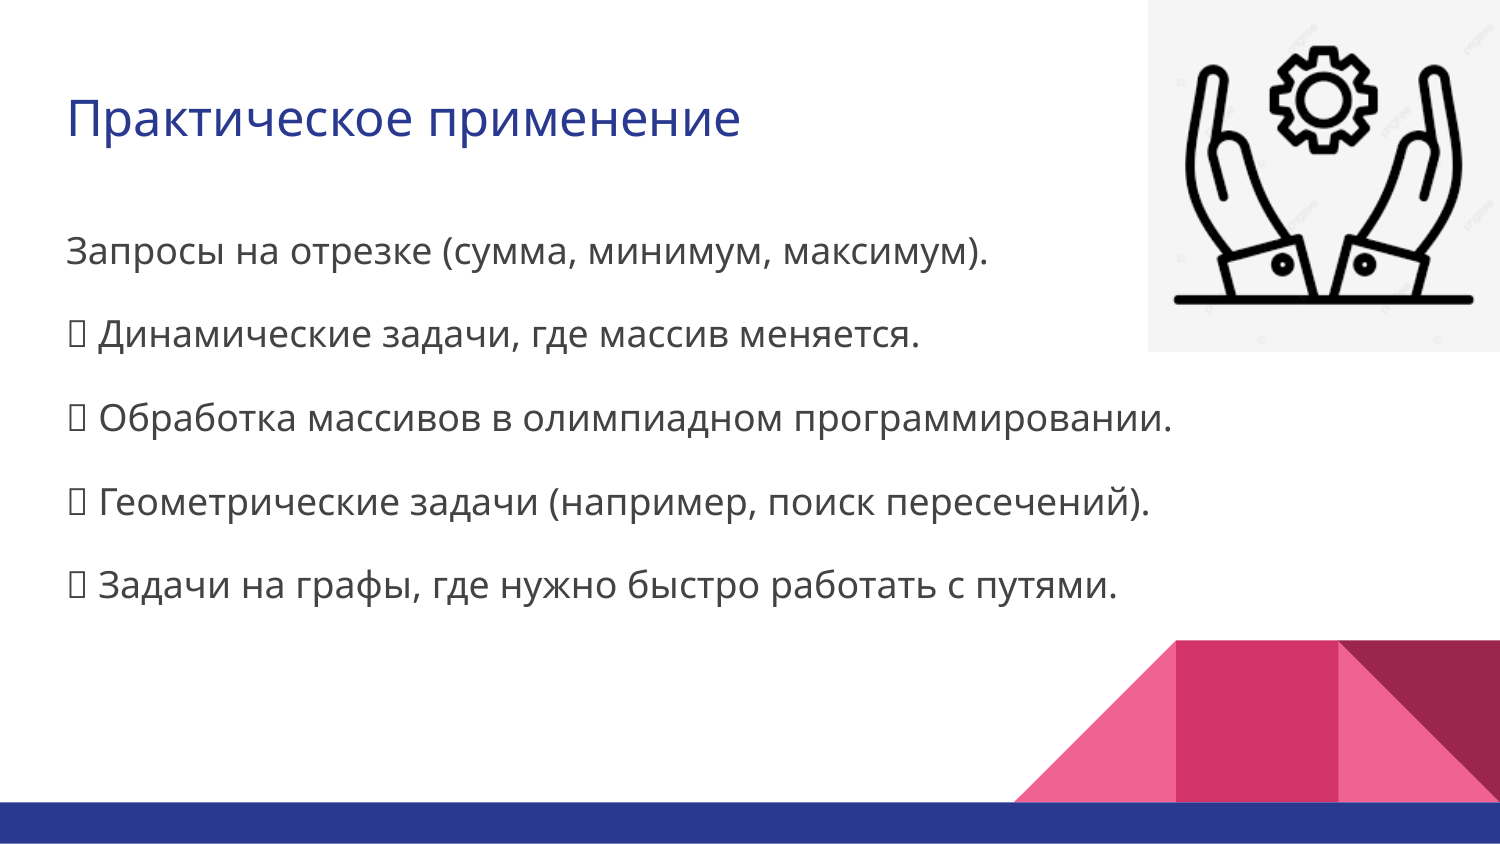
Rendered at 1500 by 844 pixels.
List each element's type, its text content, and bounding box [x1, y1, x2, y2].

list Запросы на отрезке (сумма, минимум, максимум). 🔹 Динамические задачи, где массив меняется. 🔹 Обработка массивов в олимпиадном программировании. 🔹 Геометрические задачи (например, поиск пересечений). 🔹 Задачи на графы, где нужно быстро работать с путями. [51, 201, 1449, 750]
picture [1148, 0, 1500, 352]
title Практическое применение [51, 67, 1143, 167]
